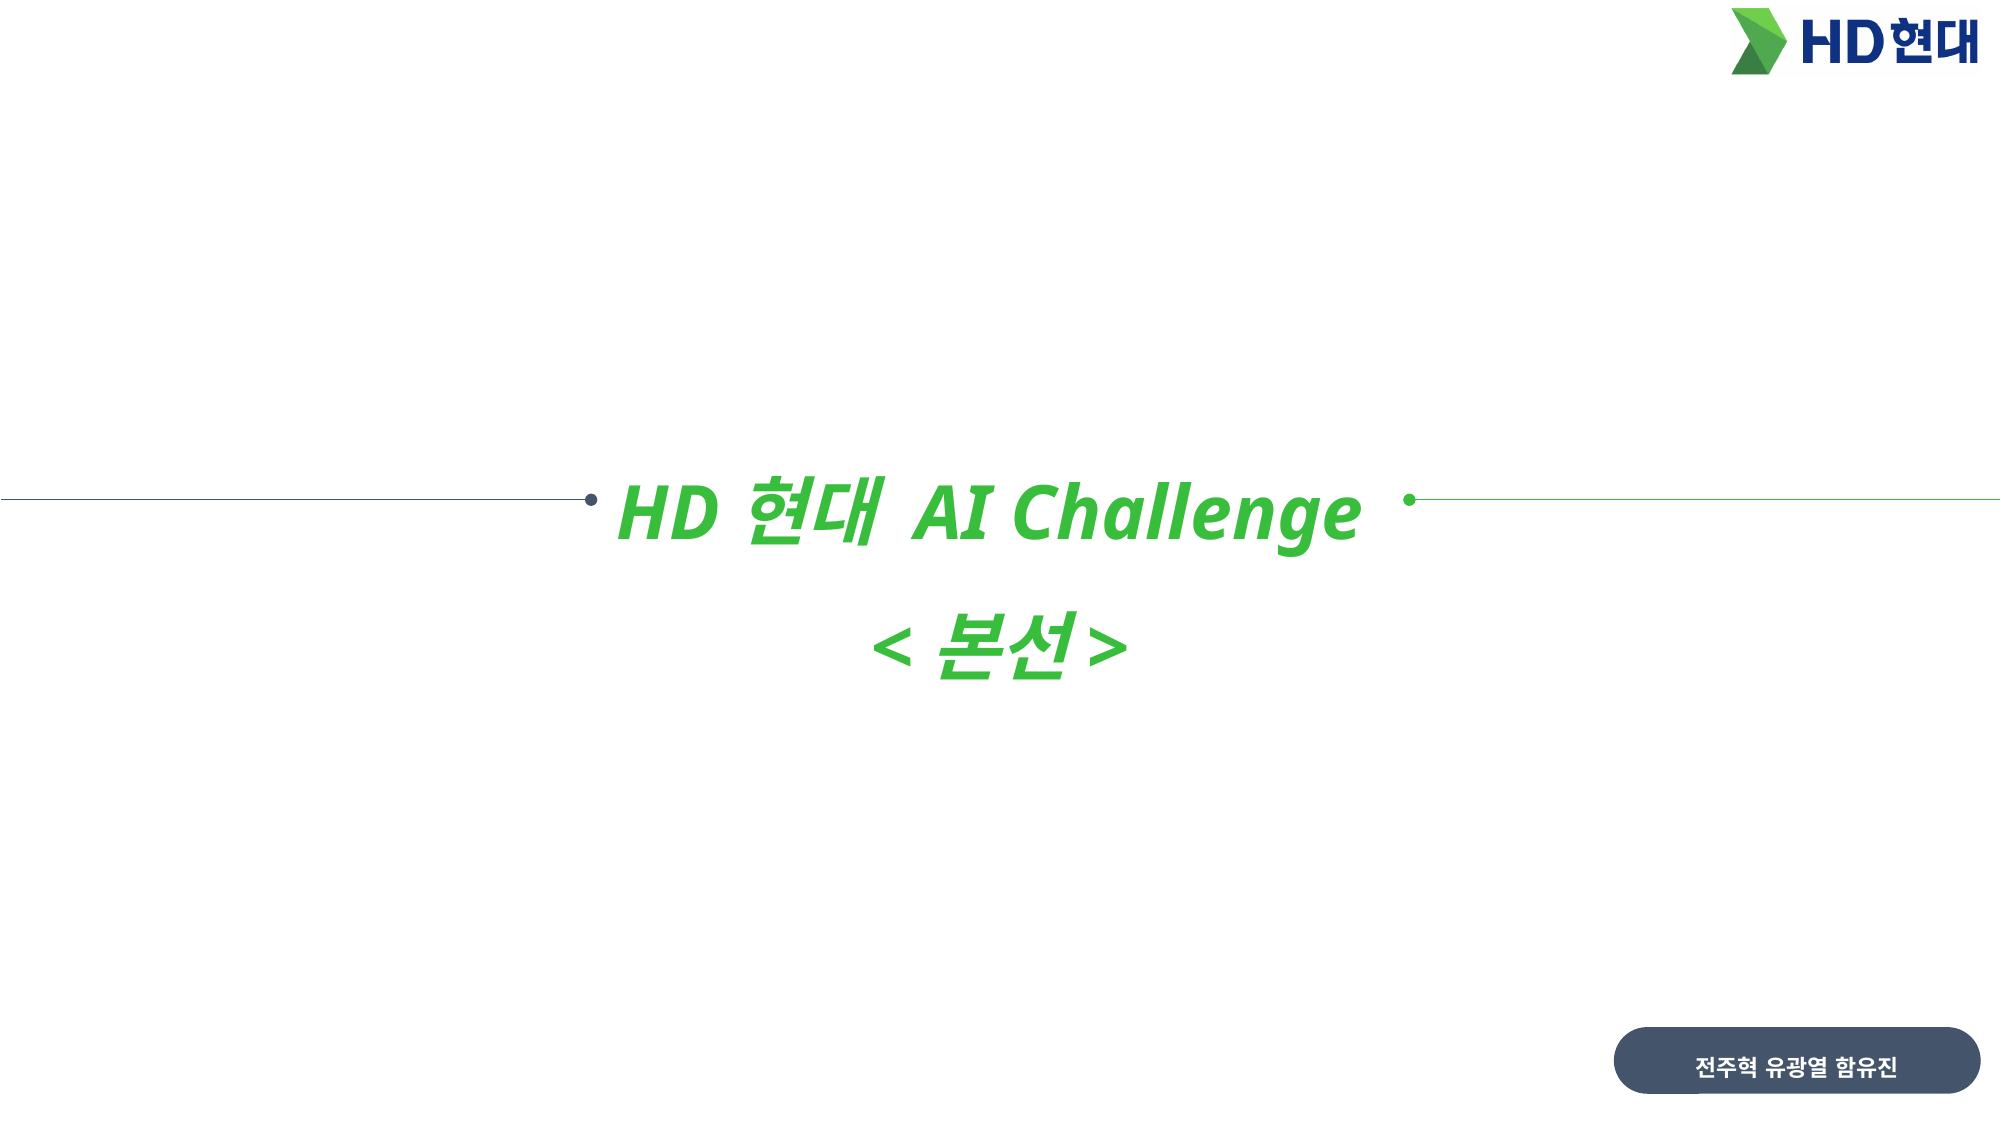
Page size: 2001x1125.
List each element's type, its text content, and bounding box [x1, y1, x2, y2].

picture [1729, 4, 1981, 77]
text_box HD현대 AI Challenge <본선> [512, 412, 1488, 697]
text_box 전주혁 유광열 함유진 [1612, 1026, 1982, 1095]
